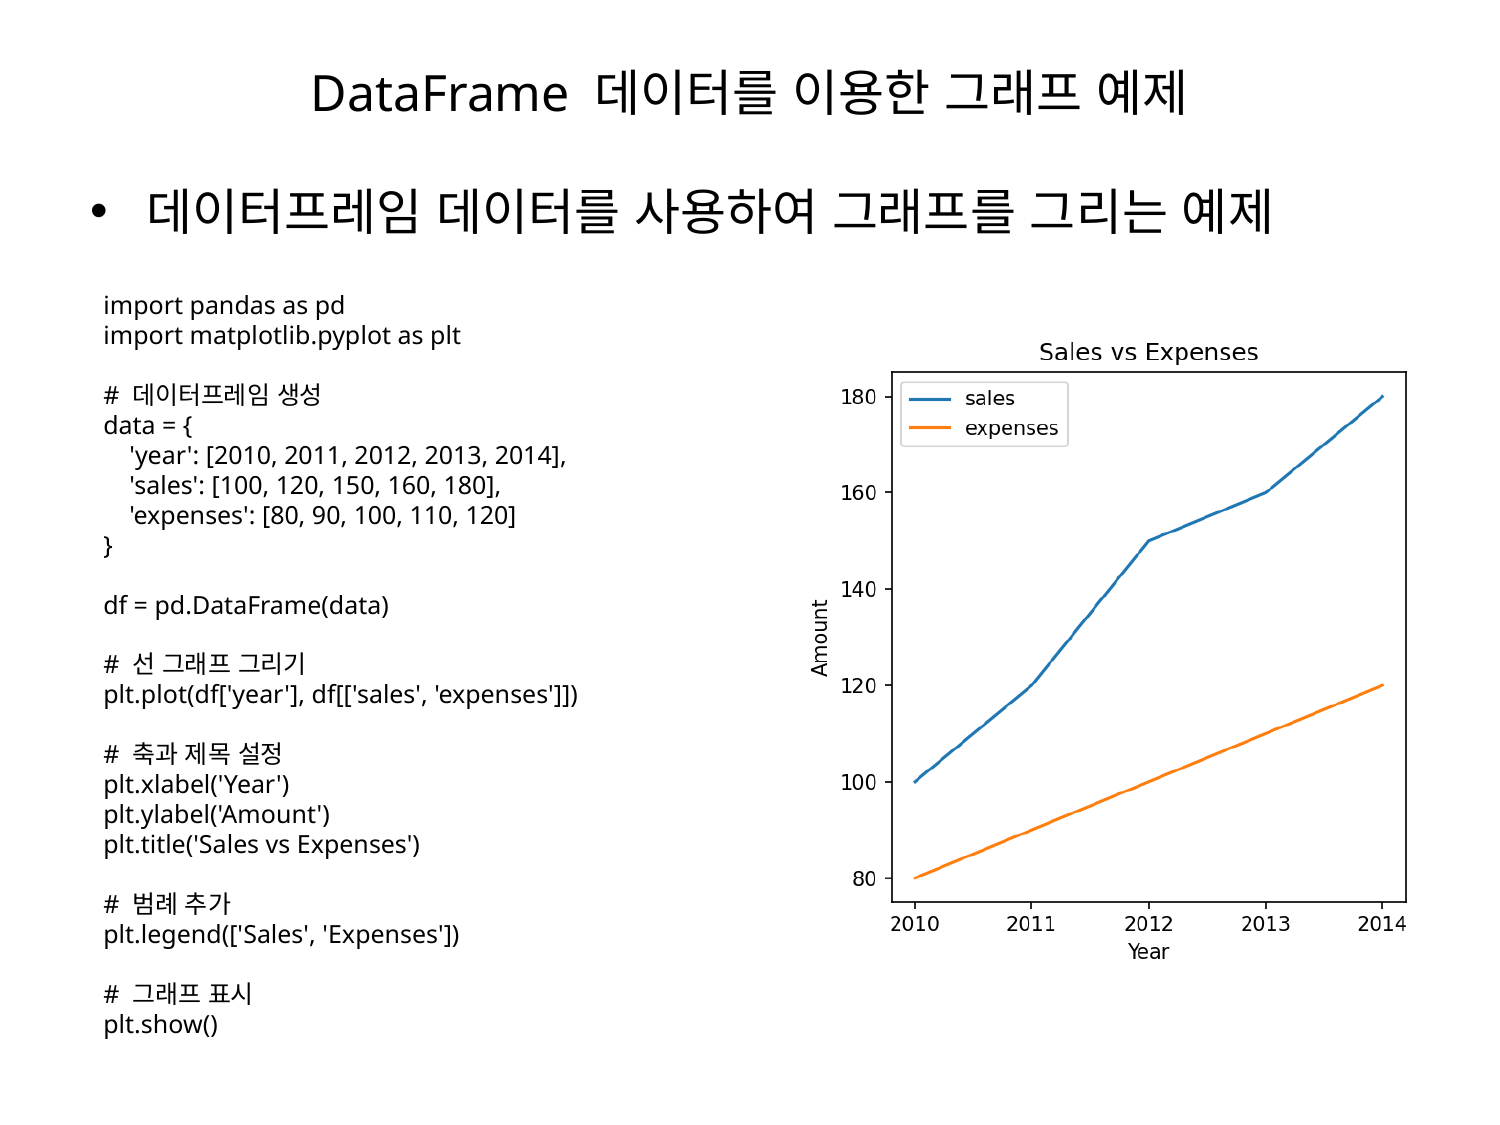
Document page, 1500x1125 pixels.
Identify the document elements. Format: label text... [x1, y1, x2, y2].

text_box import pandas as pd import matplotlib.pyplot as plt # 데이터프레임 생성 data = { 'year': [2010, 2011, 2012, 2013, 2014], 'sales': [100, 120, 150, 160, 180], 'expenses': [80, 90, 100, 110, 120] } df = pd.DataFrame(data) # 선 그래프 그리기 plt.plot(df['year'], df[['sales', 'expenses']]) # 축과 제목 설정 plt.xlabel('Year') plt.ylabel('Amount') plt.title('Sales vs Expenses') # 범례 추가 plt.legend(['Sales', 'Expenses']) # 그래프 표시 plt.show() [88, 282, 750, 1076]
picture [808, 337, 1424, 964]
title DataFrame 데이터를 이용한 그래프 예제 [75, 45, 1425, 138]
list 데이터프레임 데이터를 사용하여 그래프를 그리는 예제 [75, 172, 1425, 1005]
